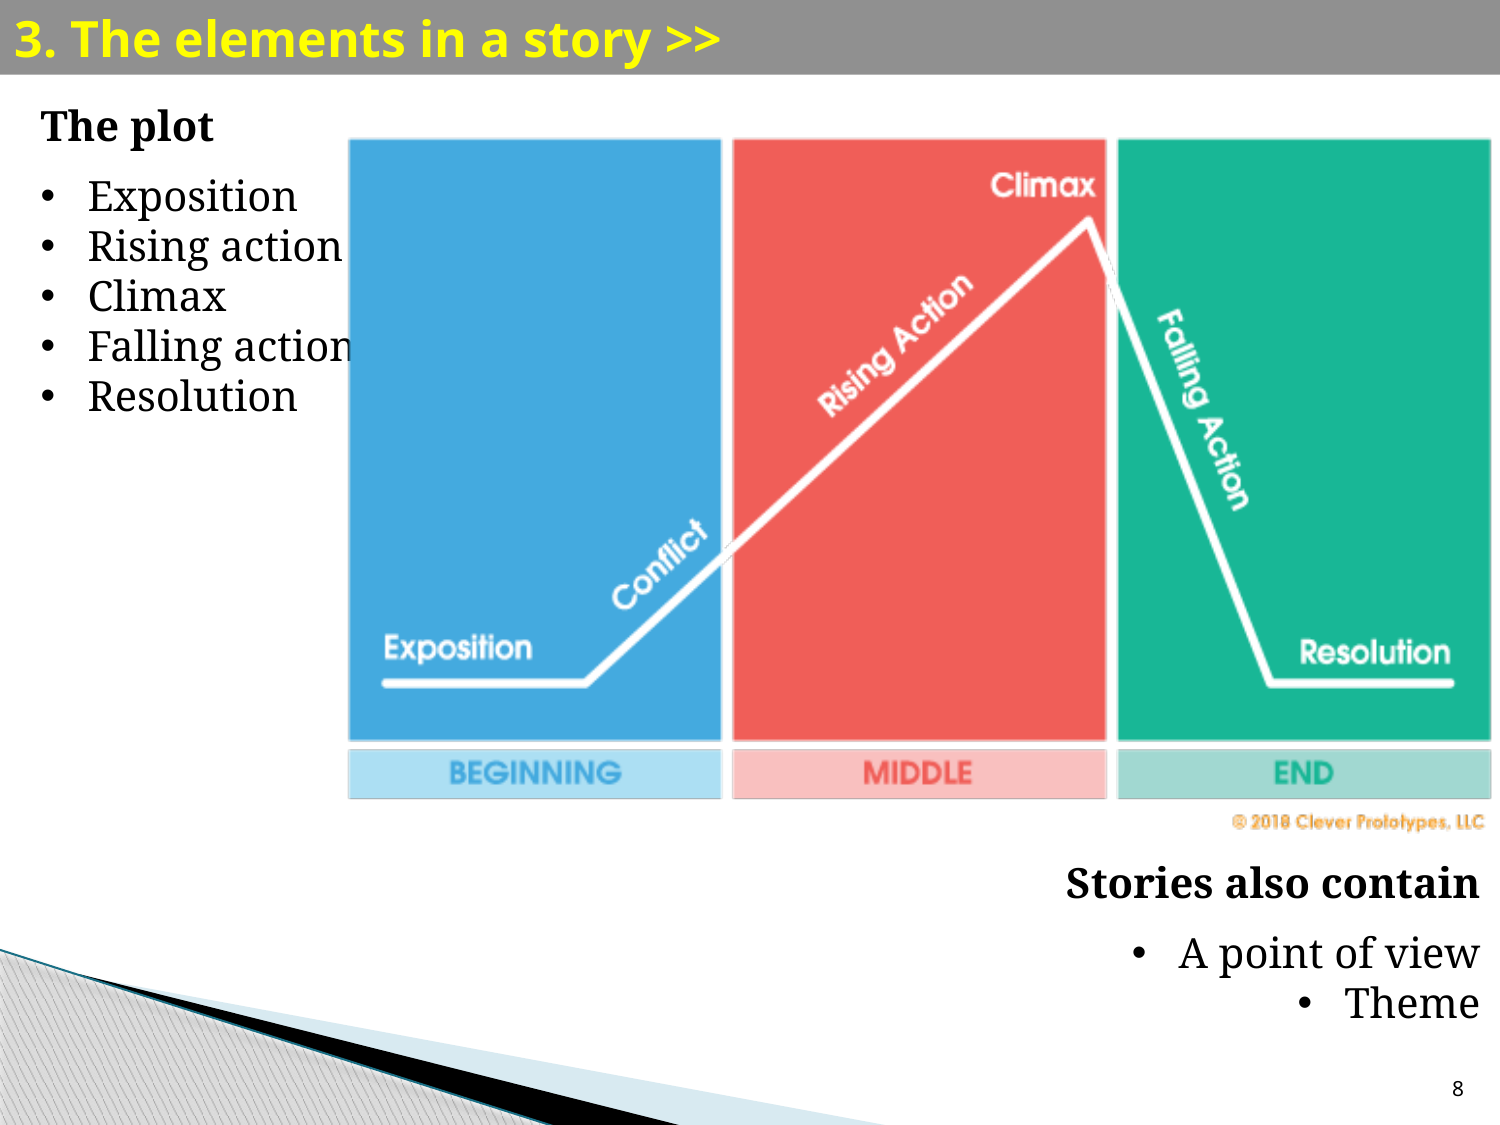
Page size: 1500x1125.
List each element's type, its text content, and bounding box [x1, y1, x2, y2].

slide_number 8 [1418, 1051, 1479, 1112]
picture [339, 124, 1500, 842]
text_box 3. The elements in a story >> [0, 0, 1500, 75]
text_box The plot Exposition Rising action Climax Falling action Resolution [25, 84, 1314, 428]
text_box Stories also contain A point of view Theme [207, 841, 1496, 1035]
